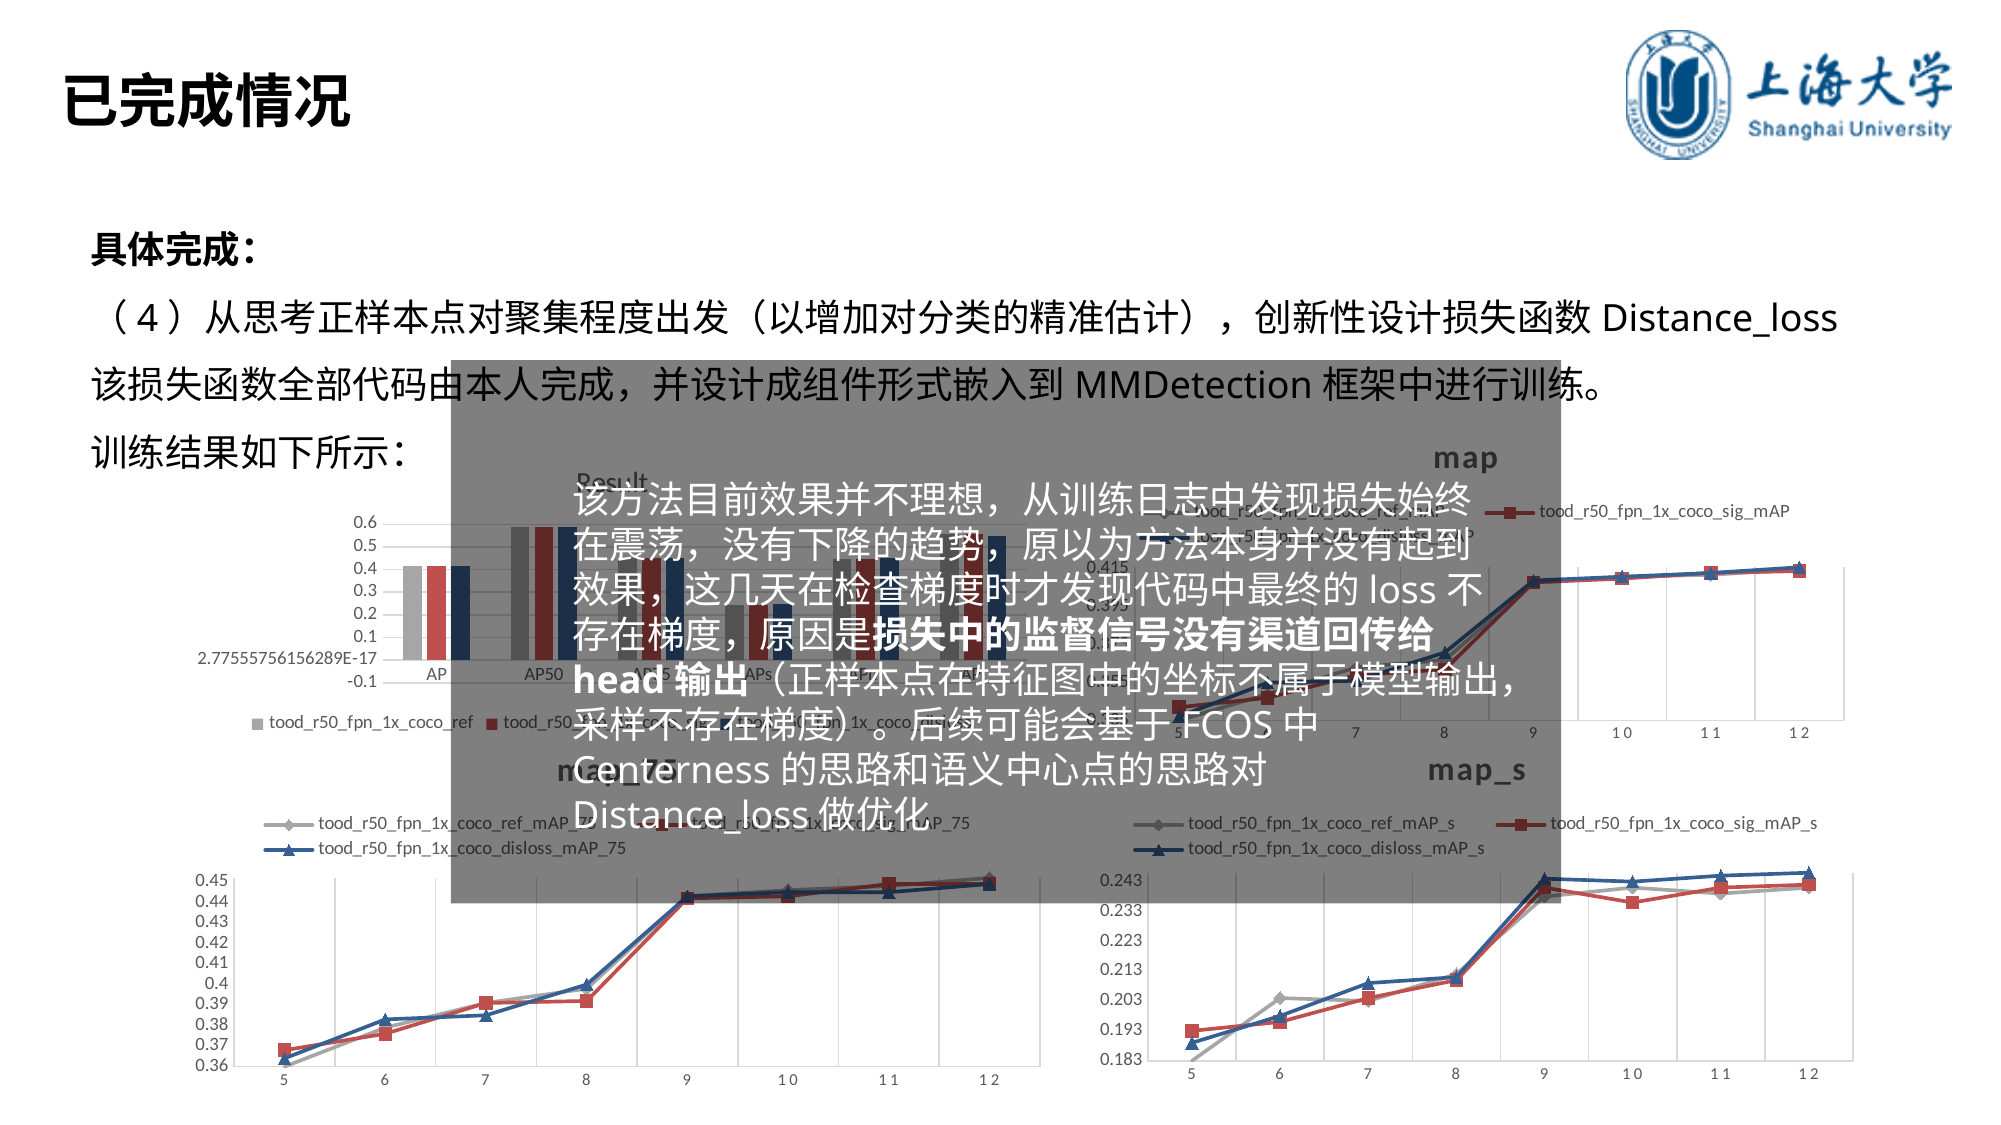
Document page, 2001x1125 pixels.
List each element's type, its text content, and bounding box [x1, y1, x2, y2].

text_box 已完成情况 [43, 22, 369, 142]
chart [1083, 419, 1869, 1092]
chart [177, 447, 1058, 1098]
picture [1625, 30, 1952, 161]
text_box 具体完成： （4）从思考正样本点对聚集程度出发（以增加对分类的精准估计），创新性设计损失函数Distance_loss 该损失函数全部代码由本人完成，并设计成组件形式嵌入到MMDetection框架中进行训练。 训练结果如下所示： [75, 196, 1925, 549]
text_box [450, 359, 1562, 904]
